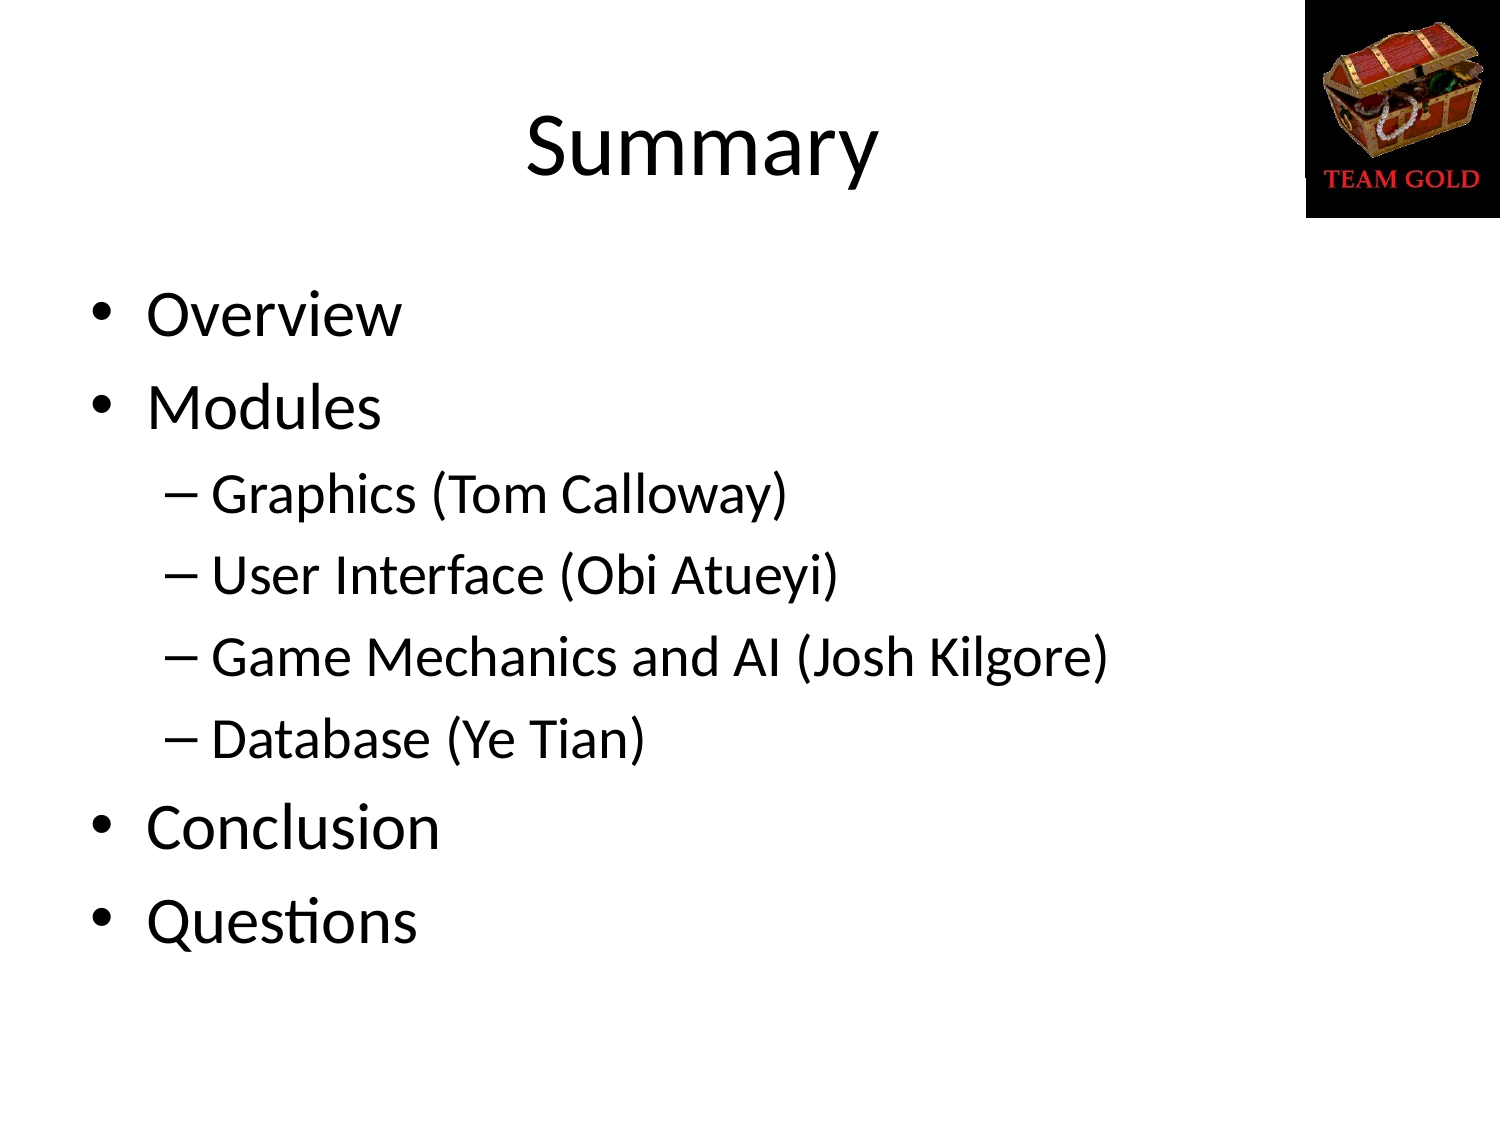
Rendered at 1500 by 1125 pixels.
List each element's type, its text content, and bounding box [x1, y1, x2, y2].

list Overview Modules Graphics (Tom Calloway) User Interface (Obi Atueyi) Game Mechanics and AI (Josh Kilgore) Database (Ye Tian) Conclusion Questions [75, 262, 1425, 1005]
picture [1304, 0, 1500, 219]
title Summary [75, 45, 1425, 233]
